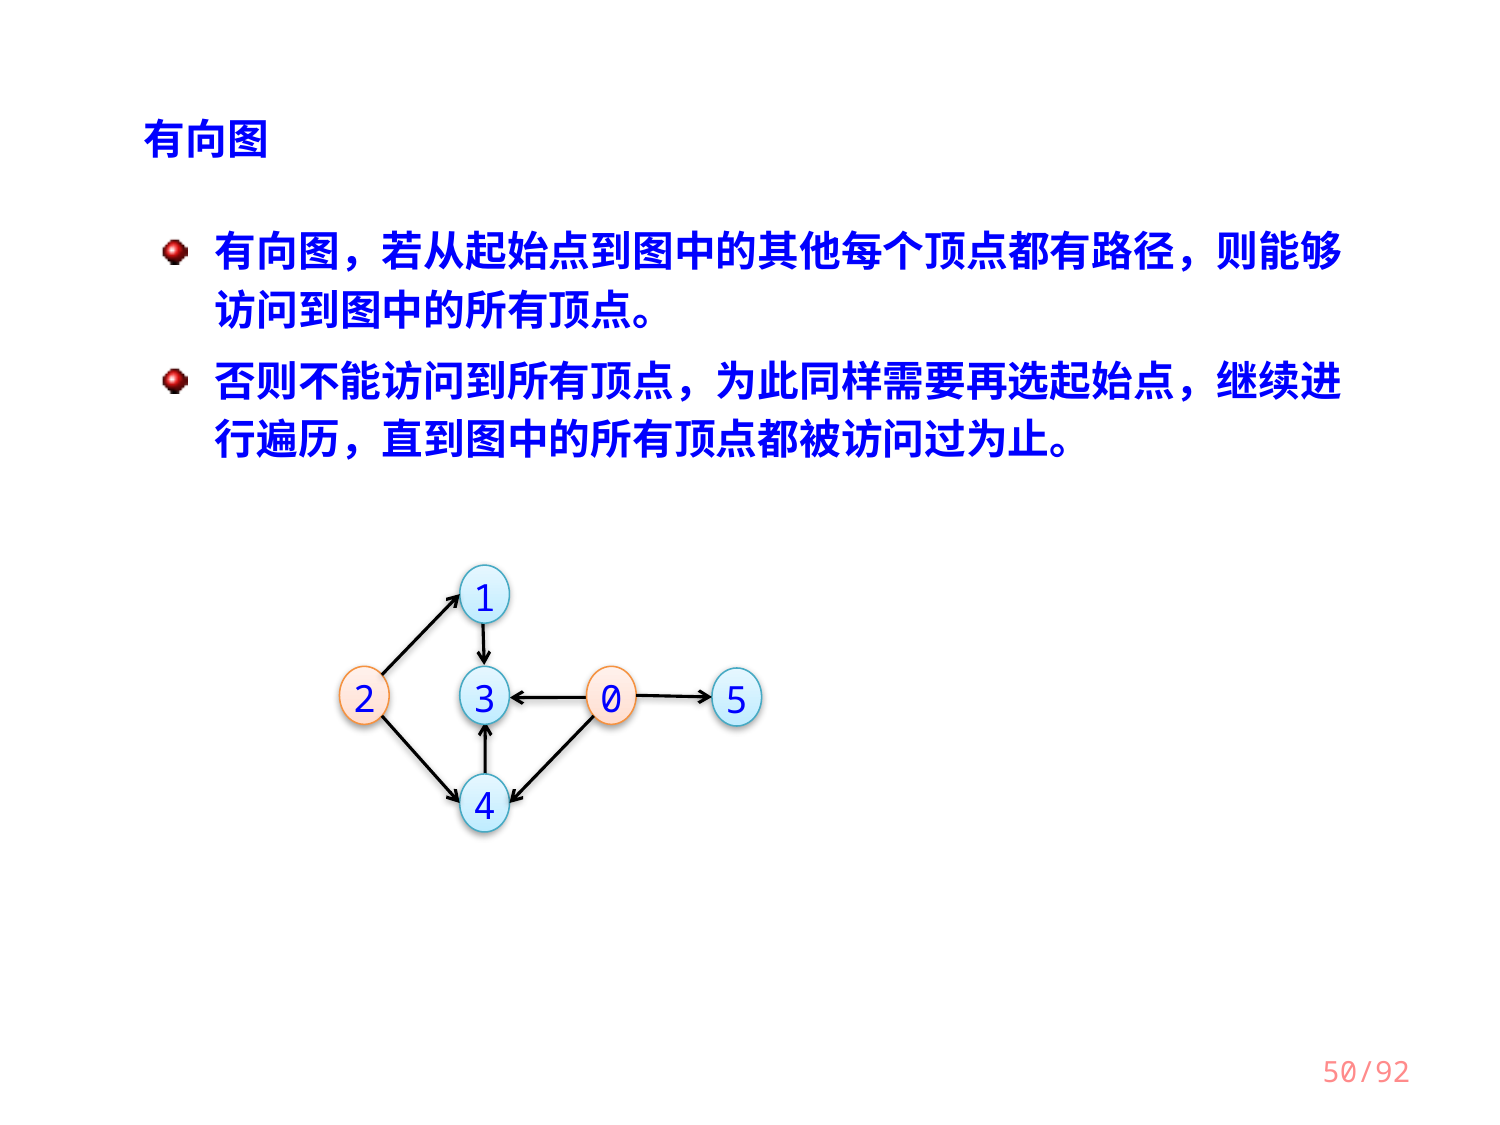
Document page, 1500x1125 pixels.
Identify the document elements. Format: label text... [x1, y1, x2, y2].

text_box 有向图 [128, 105, 329, 171]
picture [158, 364, 188, 394]
picture [158, 235, 188, 265]
text_box 有向图，若从起始点到图中的其他每个顶点都有路径，则能够访问到图中的所有顶点。 否则不能访问到所有顶点，为此同样需要再选起始点，继续进行遍历，直到图中的所有顶点都被访问过为止。 [127, 197, 1373, 483]
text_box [339, 564, 762, 833]
slide_number 50/92 [1242, 1042, 1425, 1103]
